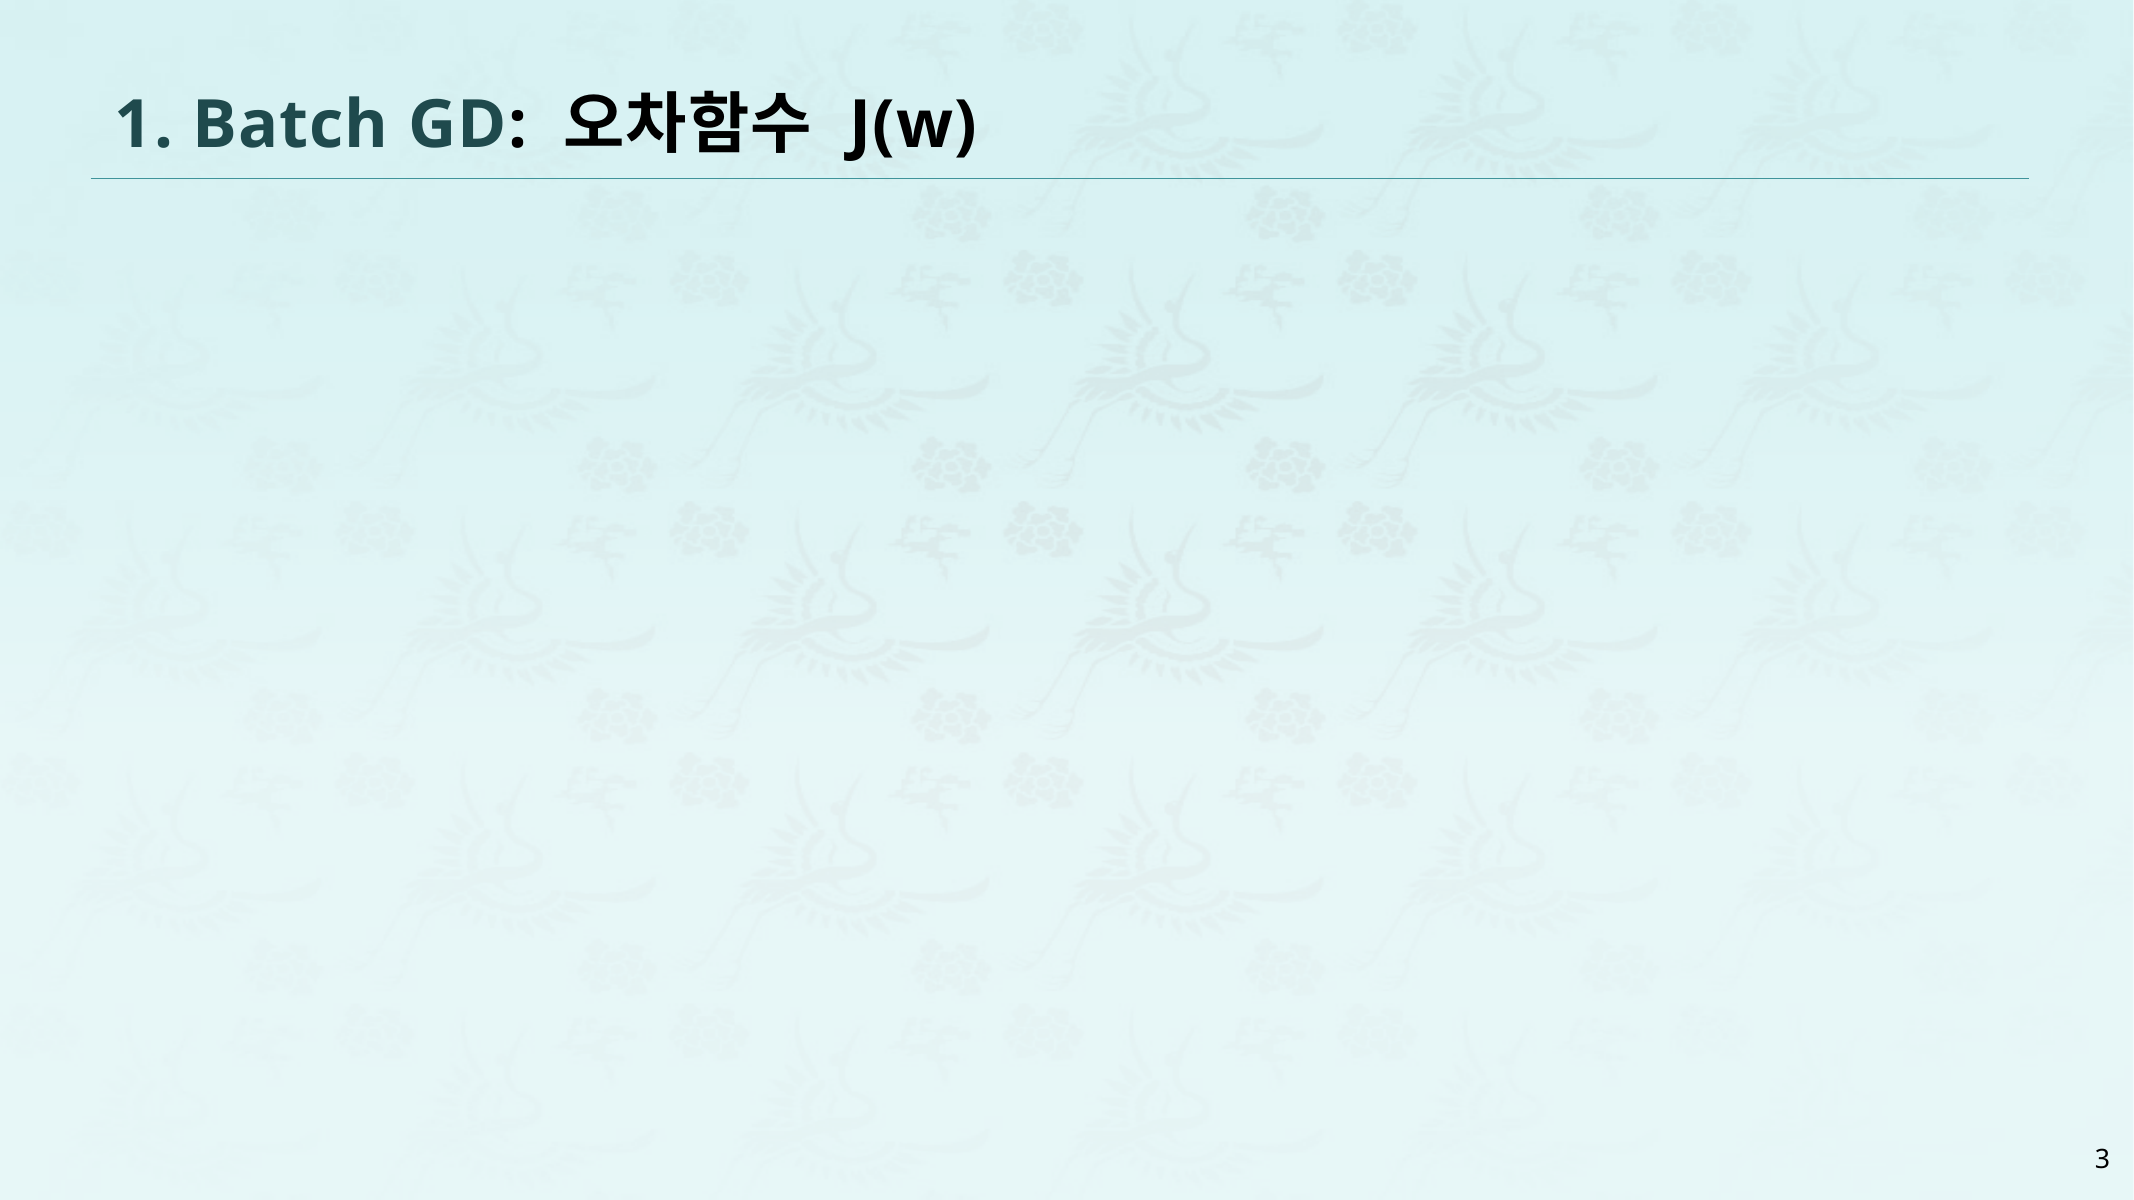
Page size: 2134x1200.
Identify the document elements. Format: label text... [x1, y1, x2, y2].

slide_number 3 [1937, 1128, 2125, 1193]
title 1. Batch GD: 오차함수 J(w) [99, 62, 2029, 179]
